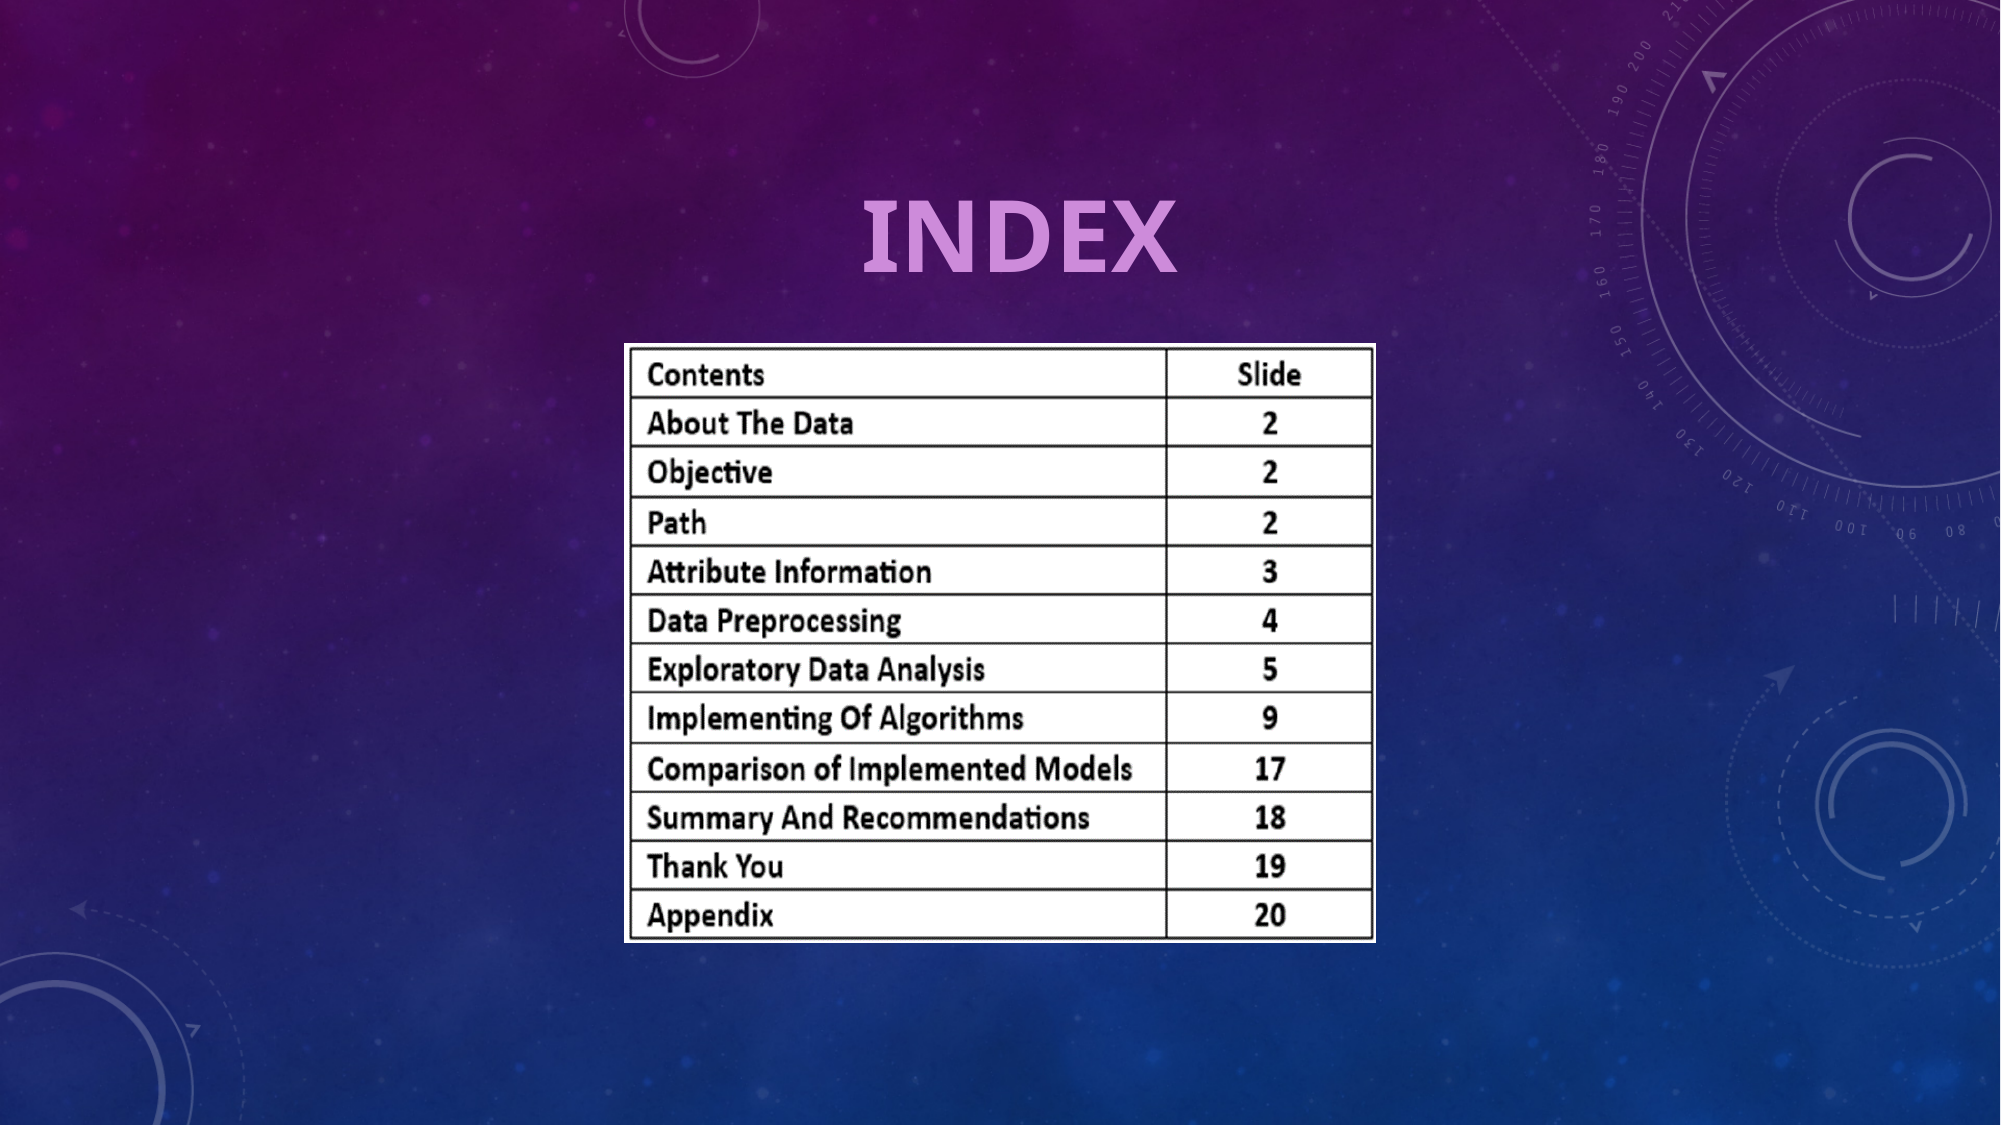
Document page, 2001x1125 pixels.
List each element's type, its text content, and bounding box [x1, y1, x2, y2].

title INDEX [301, 147, 1739, 318]
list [624, 343, 1376, 943]
picture [0, 0, 2001, 1125]
